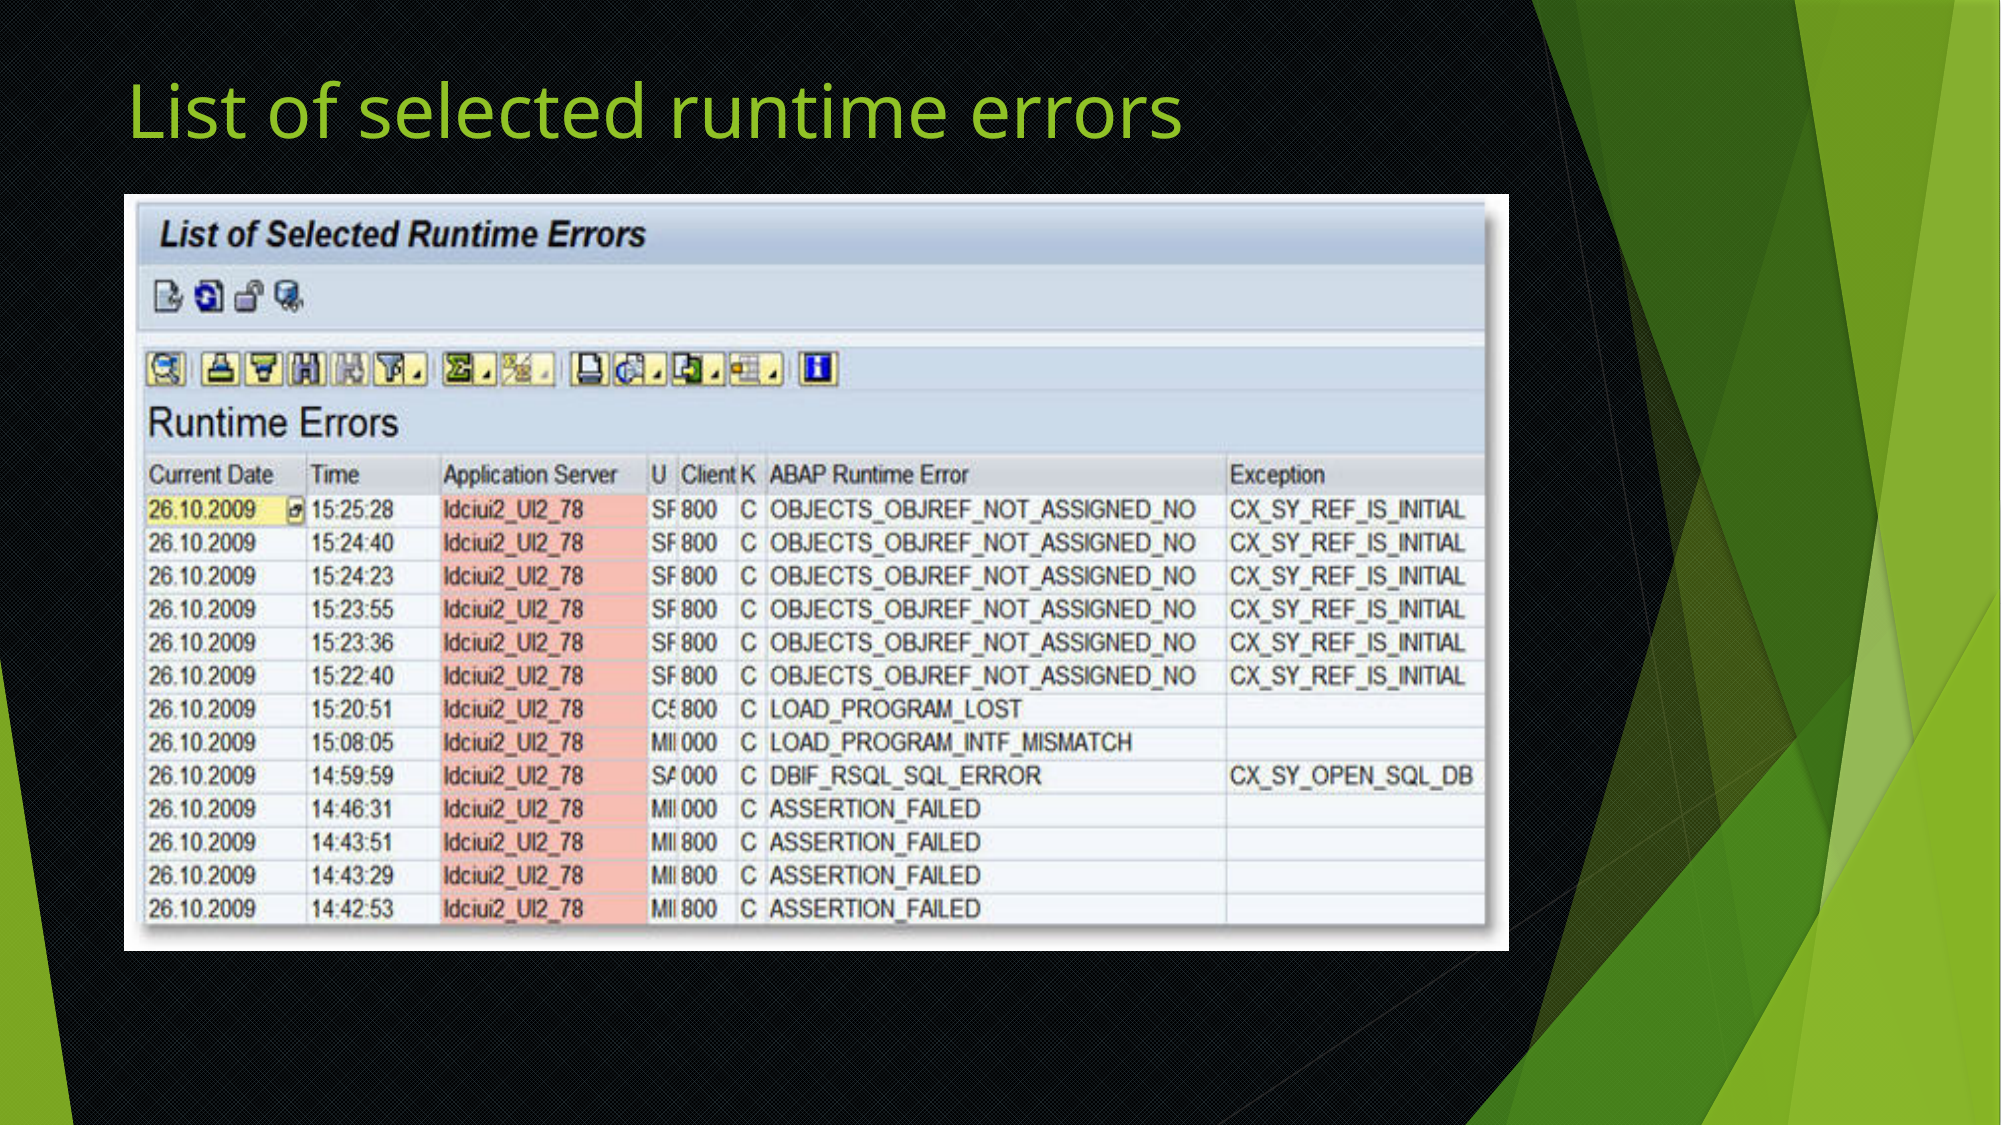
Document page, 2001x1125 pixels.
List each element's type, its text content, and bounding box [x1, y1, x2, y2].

title List of selected runtime errors [111, 55, 1522, 273]
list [123, 193, 1509, 952]
